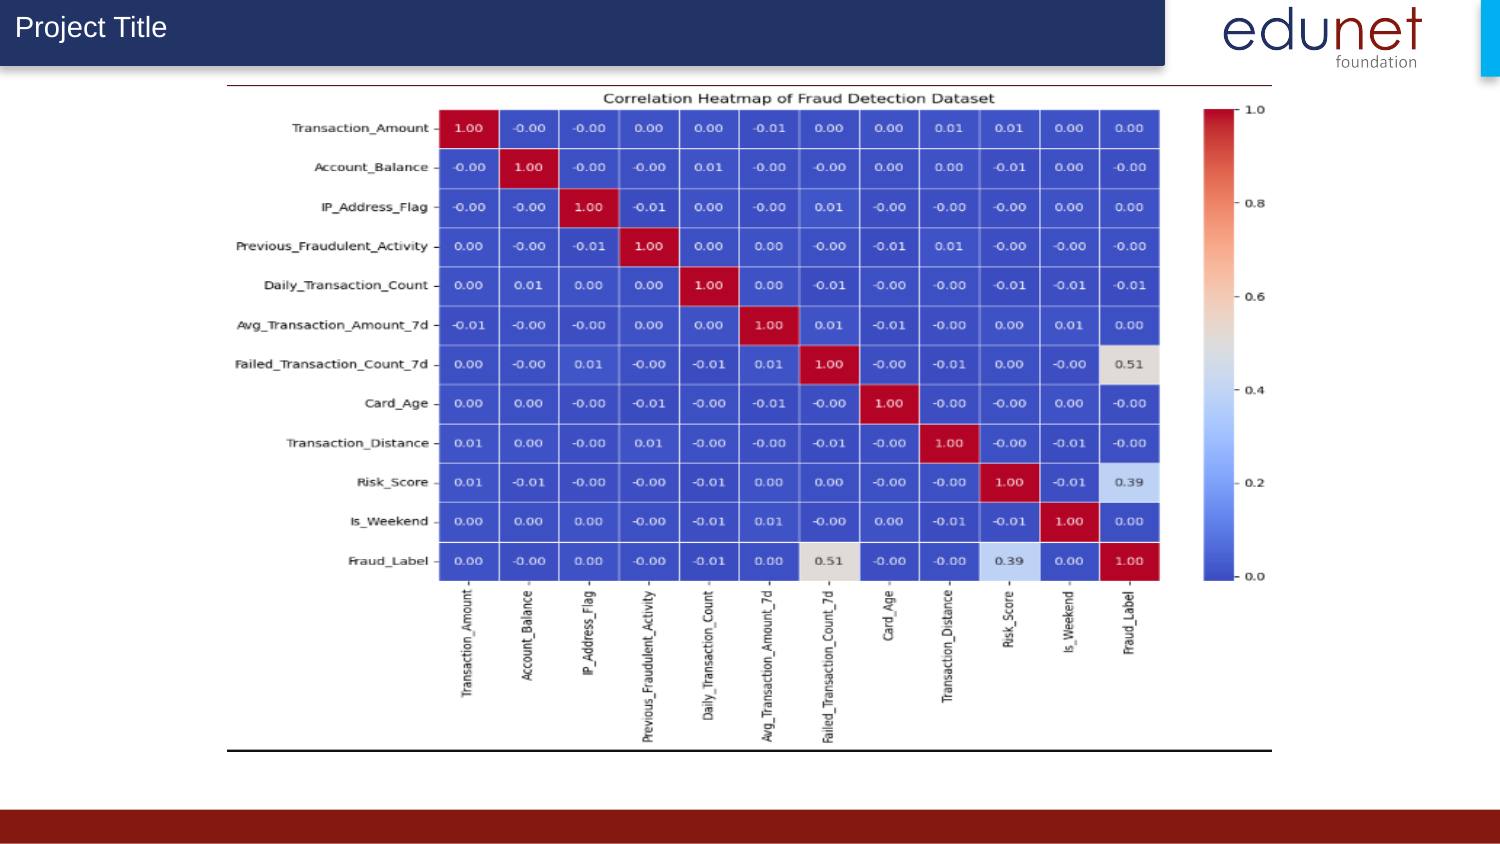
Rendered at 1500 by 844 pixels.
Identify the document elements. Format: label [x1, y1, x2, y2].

picture [227, 84, 1273, 752]
picture [1219, 4, 1424, 72]
